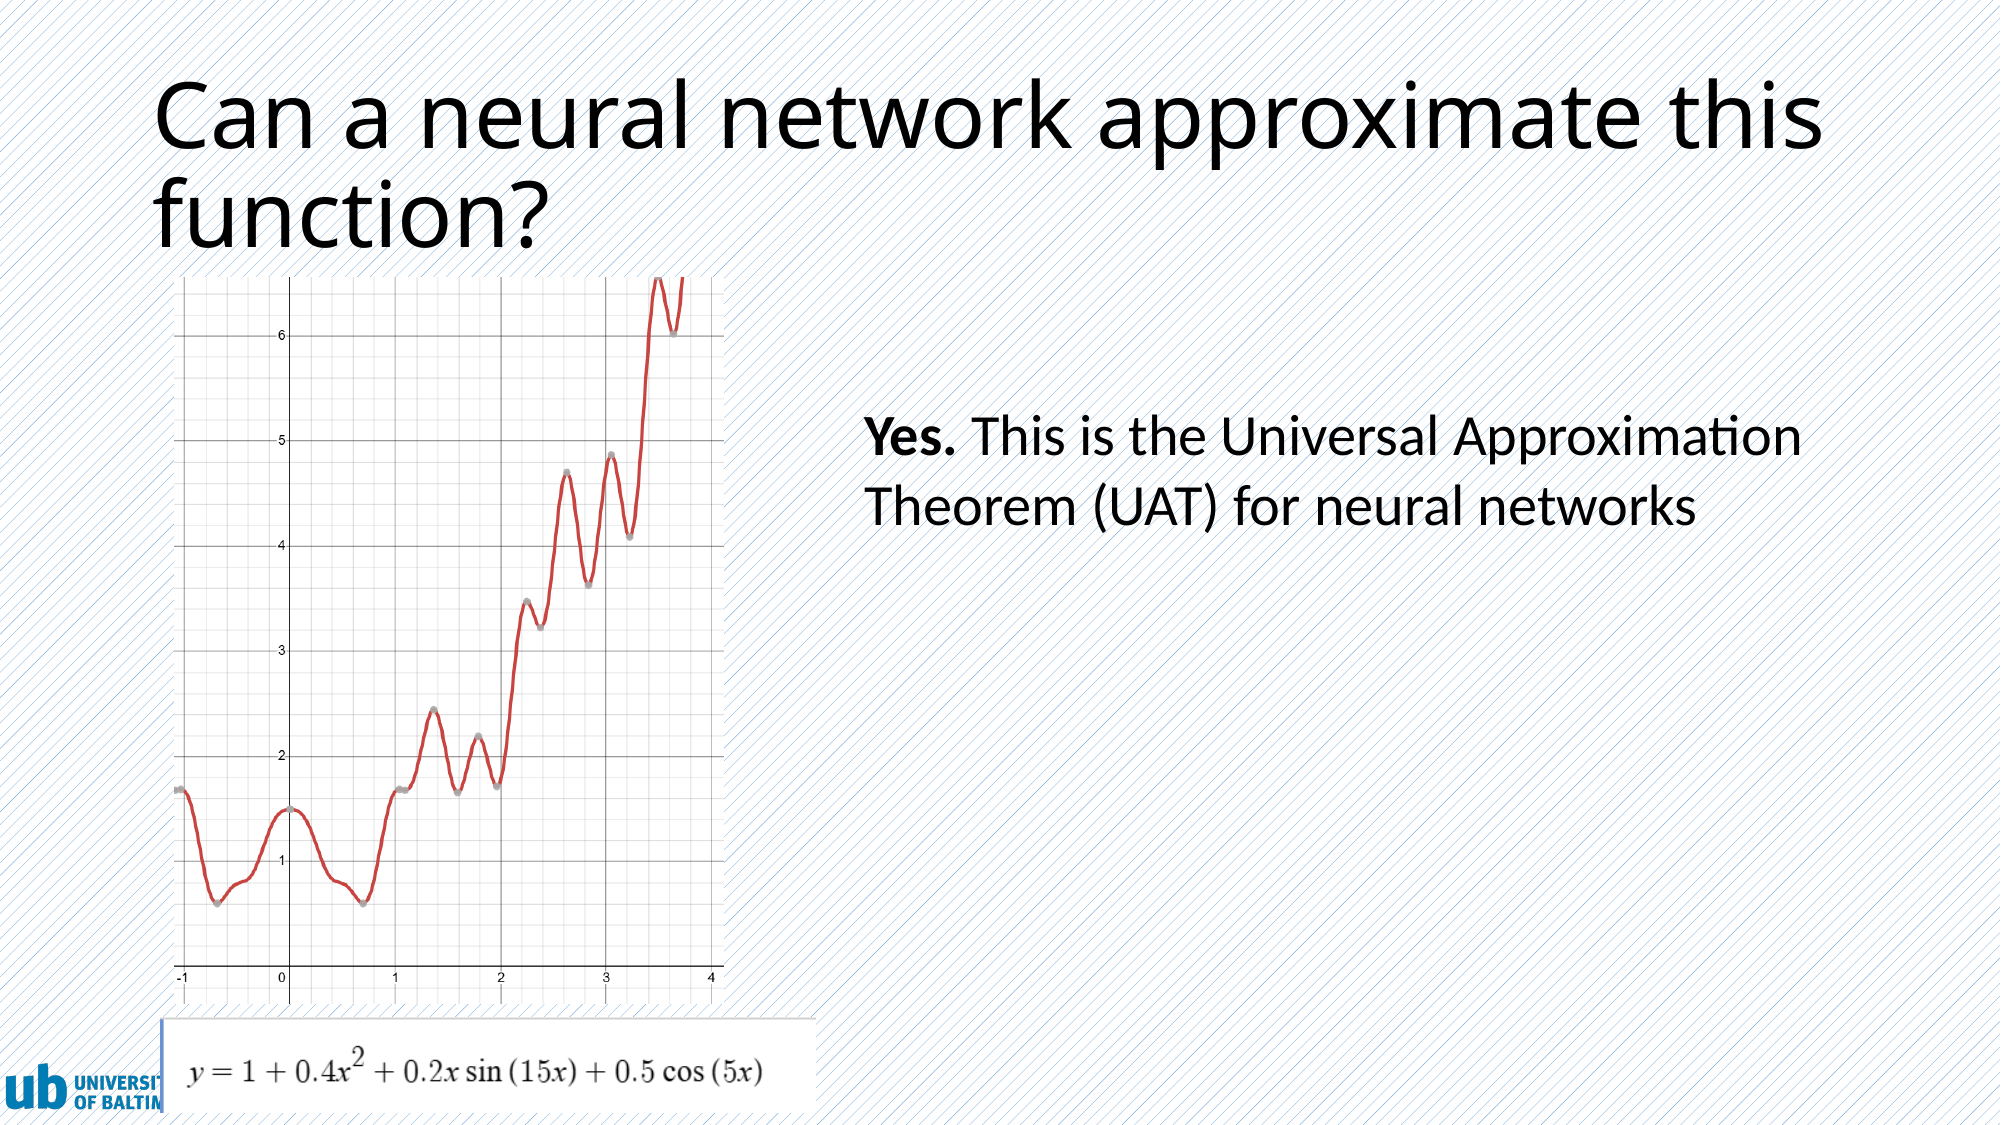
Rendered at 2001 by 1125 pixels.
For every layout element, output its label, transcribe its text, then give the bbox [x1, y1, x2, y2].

text_box Yes. This is the Universal Approximation Theorem (UAT) for neural networks [849, 389, 1863, 545]
picture [0, 1017, 816, 1125]
picture [174, 277, 724, 1004]
title Can a neural network approximate this function? [137, 59, 1863, 278]
